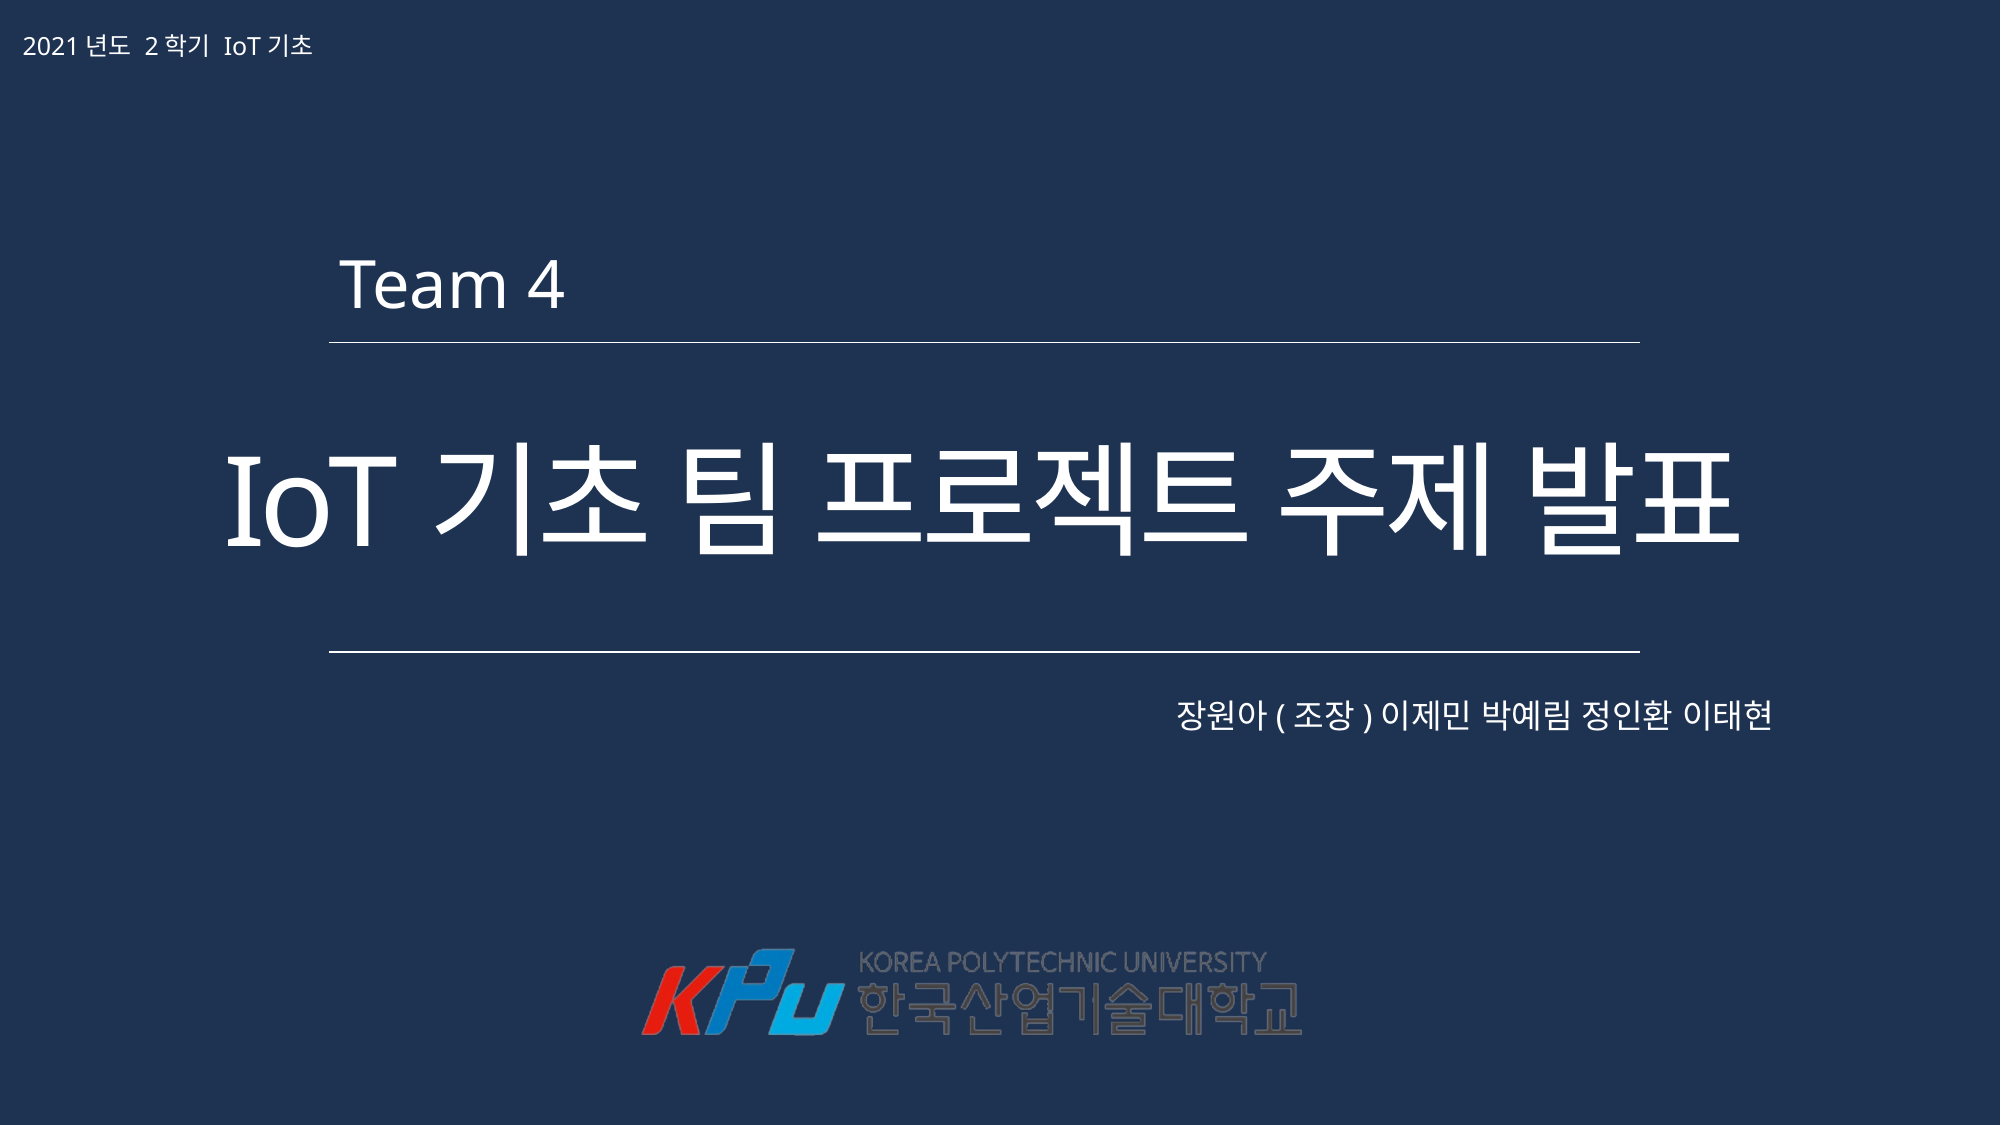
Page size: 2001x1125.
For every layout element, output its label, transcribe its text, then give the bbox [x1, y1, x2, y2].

picture [596, 904, 1348, 1081]
text_box Team 4 [324, 234, 581, 329]
text_box 2021년도 2학기 IoT기초 [7, 23, 329, 68]
text_box IoT기초 팀 프로젝트 주제 발표 [208, 413, 1761, 579]
text_box 장원아(조장)이제민 박예림 정인환 이태현 [1161, 687, 1790, 743]
